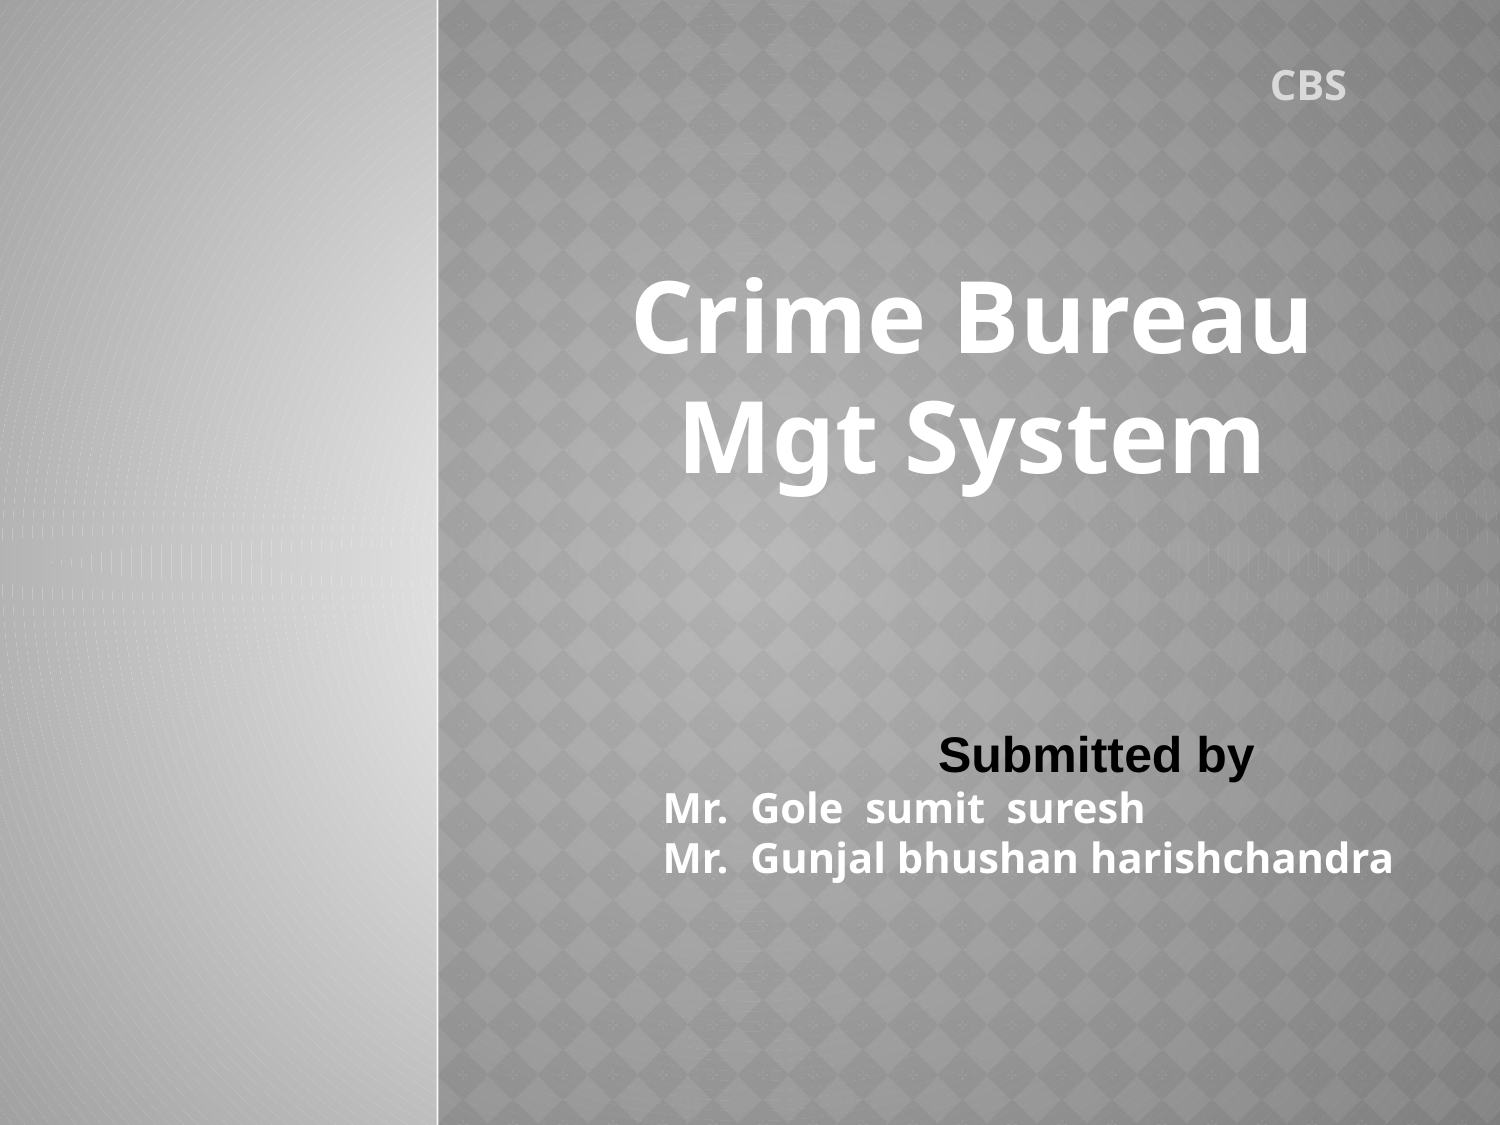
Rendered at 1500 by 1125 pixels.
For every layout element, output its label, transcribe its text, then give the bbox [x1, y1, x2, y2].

text_box Submitted by Mr. Gole sumit suresh Mr. Gunjal bhushan harishchandra [572, 714, 1500, 890]
text_box Crime Bureau Mgt System [538, 246, 1407, 501]
text_box CBS [1255, 51, 1447, 117]
